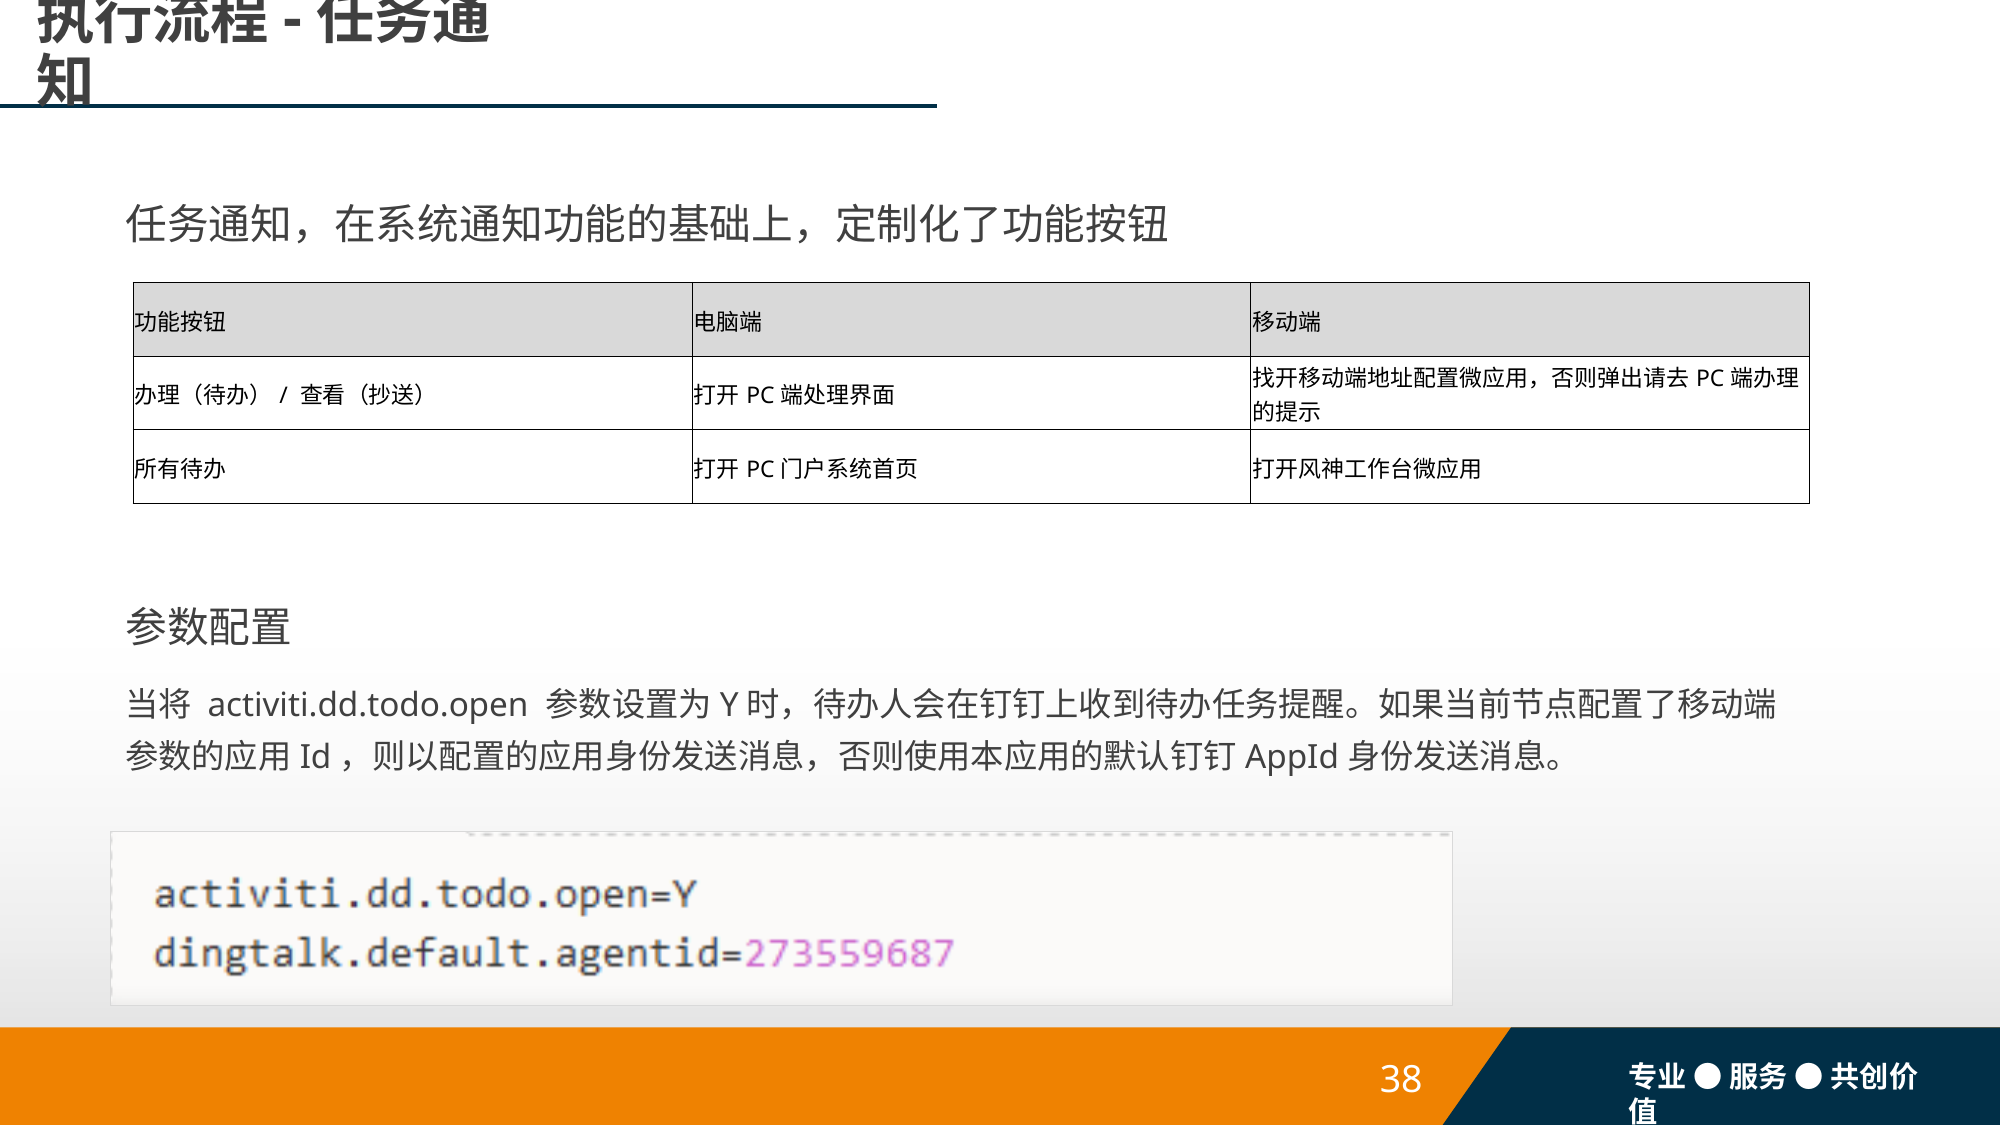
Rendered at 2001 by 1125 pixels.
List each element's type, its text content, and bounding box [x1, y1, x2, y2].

table_cell 打开风神工作台微应用 [1251, 430, 1809, 503]
table_cell 办理（待办）/ 查看（抄送） [134, 357, 692, 429]
table_header 移动端 [1251, 283, 1809, 356]
subtitle 任务通知，在系统通知功能的基础上，定制化了功能按钮 [110, 175, 1410, 251]
title 执行流程-任务通知 [23, 13, 545, 90]
text_box 参数配置 当将 activiti.dd.todo.open 参数设置为Y时，待办人会在钉钉上收到待办任务提醒。如果当前节点配置了移动端参数的应用Id，则以配置的应用身份发送消息，否则使用本应用的默认钉钉AppId身份发送消息。 [110, 577, 1810, 783]
table_cell 所有待办 [134, 430, 692, 503]
table_header 电脑端 [693, 283, 1250, 356]
table_header 功能按钮 [134, 283, 692, 356]
table_cell 找开移动端地址配置微应用，否则弹出请去PC端办理的提示 [1251, 357, 1809, 429]
table_cell 打开PC端处理界面 [693, 357, 1250, 429]
picture [110, 831, 1453, 1006]
table_cell 打开PC门户系统首页 [693, 430, 1250, 503]
